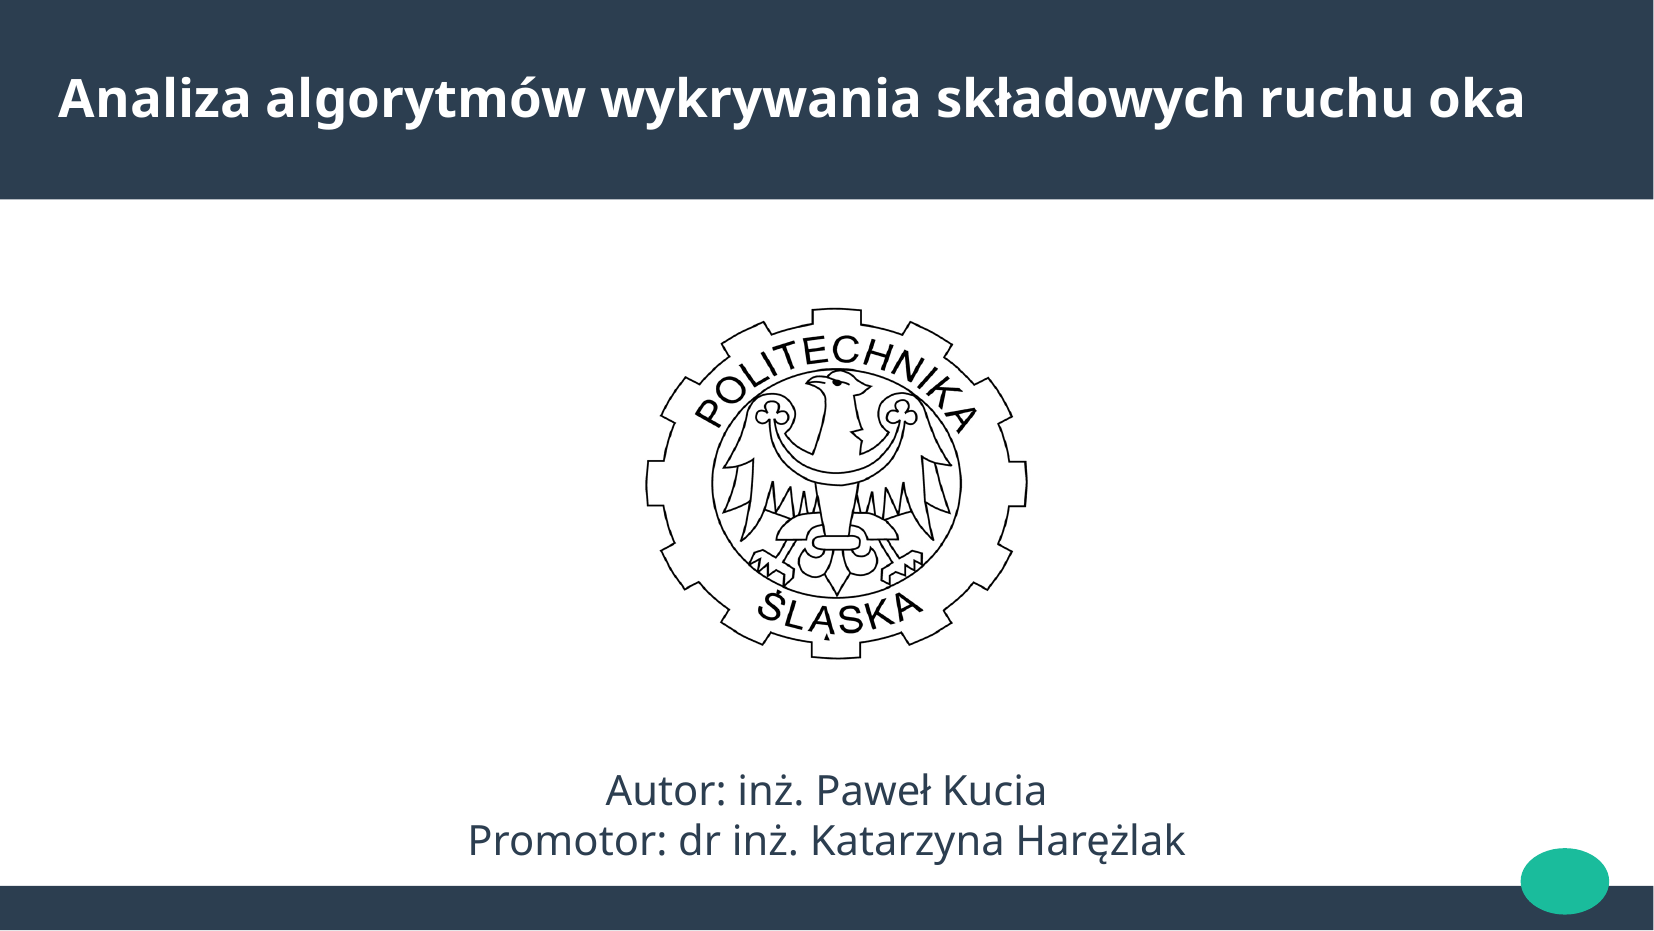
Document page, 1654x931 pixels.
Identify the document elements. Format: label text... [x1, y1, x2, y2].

picture [621, 282, 1051, 676]
text_box Autor: inż. Paweł Kucia Promotor: dr inż. Katarzyna Harężlak [58, 763, 1595, 864]
text_box Analiza algorytmów wykrywania składowych ruchu oka [58, 64, 1595, 128]
